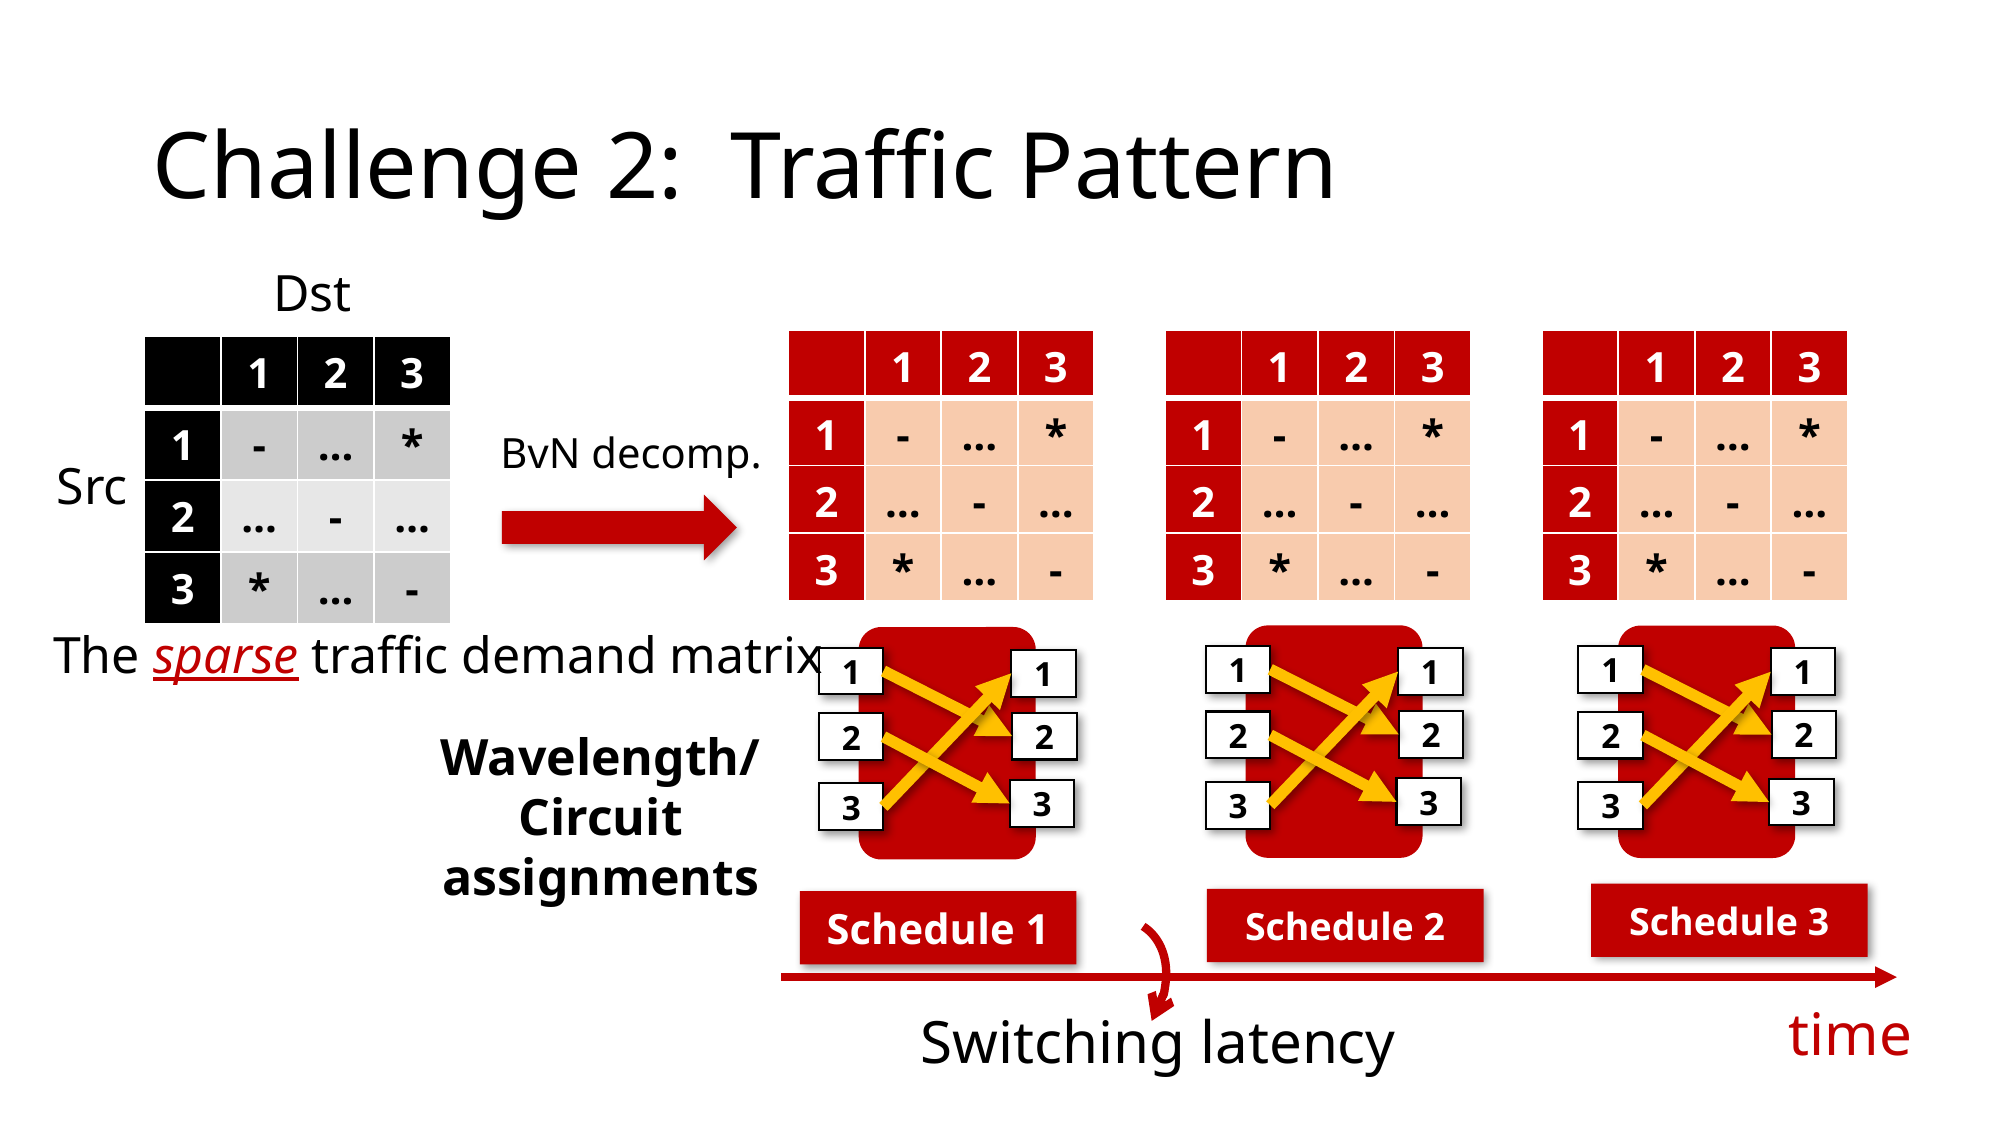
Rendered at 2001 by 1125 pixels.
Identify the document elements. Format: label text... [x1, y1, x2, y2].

text_box BvN decomp. [485, 419, 792, 485]
table_cell 2 [789, 466, 864, 532]
table_cell … [866, 466, 940, 532]
table_header 1 [866, 331, 940, 395]
text_box 3 [1009, 779, 1075, 828]
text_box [883, 736, 1010, 804]
table_cell * [1395, 401, 1470, 465]
text_box [1244, 703, 1270, 709]
table_cell - [1619, 401, 1694, 465]
table_header 3 [375, 337, 450, 405]
table_cell … [1772, 466, 1847, 532]
table_header 1 [1242, 331, 1317, 395]
text_box 1 [1770, 647, 1836, 696]
table_header 1 [222, 337, 297, 405]
table_cell - [298, 481, 373, 551]
text_box [1399, 704, 1424, 710]
table_cell - [1019, 534, 1093, 600]
text_box 3 [1395, 777, 1462, 826]
text_box Schedule 1 [799, 890, 1077, 965]
table_cell * [1242, 534, 1317, 600]
text_box 1 [1010, 649, 1077, 698]
table_cell 2 [179, 481, 220, 551]
table_cell 1 [145, 411, 220, 479]
text_box [1244, 769, 1270, 779]
table_cell … [1319, 401, 1394, 465]
table_cell … [942, 401, 1017, 465]
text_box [1642, 671, 1771, 806]
table_cell 3 [1543, 534, 1617, 600]
text_box Src [5, 446, 179, 582]
text_box 2 [1205, 710, 1270, 759]
text_box 3 [818, 782, 884, 831]
text_box time [1618, 989, 2000, 1075]
table_cell - [1242, 401, 1317, 465]
title Challenge 2: Traffic Pattern [137, 59, 1863, 278]
table_cell … [1696, 534, 1770, 600]
text_box [1771, 764, 1797, 778]
text_box [500, 492, 739, 563]
table_cell … [942, 534, 1017, 600]
text_box [1772, 704, 1797, 710]
table_cell * [375, 411, 450, 479]
text_box [1012, 766, 1037, 779]
table_cell … [298, 553, 373, 616]
table_cell - [222, 411, 297, 479]
table_header [1543, 331, 1617, 395]
text_box [1246, 624, 1424, 669]
table_cell … [298, 411, 373, 479]
table_cell 1 [789, 401, 864, 465]
text_box 3 [1577, 781, 1644, 830]
text_box 2 [1399, 710, 1464, 759]
table_cell … [222, 481, 297, 551]
table_cell - [866, 401, 940, 465]
table_cell * [1619, 534, 1694, 600]
table_cell … [1395, 466, 1470, 532]
table_cell 2 [1166, 466, 1241, 532]
text_box [1012, 706, 1037, 712]
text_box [1270, 671, 1399, 806]
text_box Wavelength/Circuit assignments [368, 717, 833, 913]
text_box [857, 705, 883, 711]
text_box Switching latency [869, 998, 1463, 1125]
text_box [1617, 806, 1797, 860]
table_cell - [1696, 466, 1770, 532]
table_cell * [1772, 401, 1847, 465]
text_box Schedule 2 [1206, 888, 1485, 963]
text_box [1399, 765, 1424, 777]
table_cell … [1019, 466, 1093, 532]
table_cell 1 [1166, 401, 1241, 465]
table_cell 2 [1543, 466, 1617, 532]
text_box [1244, 806, 1424, 859]
text_box 1 [1577, 645, 1644, 694]
table_cell … [1319, 534, 1394, 600]
table_header 3 [1395, 331, 1470, 395]
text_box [1270, 734, 1397, 802]
text_box [903, 625, 1037, 671]
text_box [858, 807, 1037, 861]
text_box Schedule 3 [1590, 883, 1869, 958]
text_box 1 [818, 691, 883, 695]
text_box [1102, 978, 1167, 998]
table_cell … [1619, 466, 1694, 532]
text_box 1 [1397, 647, 1464, 696]
text_box [1618, 624, 1797, 669]
text_box 2 [1012, 712, 1078, 761]
text_box 2 [1771, 710, 1837, 759]
text_box [857, 771, 883, 781]
table_header 1 [1619, 331, 1694, 395]
text_box 2 [1577, 711, 1642, 760]
table_header [1166, 331, 1241, 395]
text_box [1617, 769, 1642, 779]
table_header 3 [1772, 331, 1847, 395]
text_box 3 [1768, 778, 1835, 826]
table_cell - [1395, 534, 1470, 600]
text_box 2 [818, 712, 883, 761]
table_header 3 [1019, 331, 1093, 395]
text_box Dst [226, 278, 400, 390]
text_box The sparse traffic demand matrix [38, 616, 903, 691]
table_cell … [1242, 466, 1317, 532]
text_box 3 [1205, 781, 1271, 830]
table_cell * [222, 553, 297, 616]
table_cell 3 [145, 553, 220, 616]
table_header 2 [298, 390, 373, 405]
table_header 2 [1696, 331, 1770, 395]
table_cell 3 [789, 534, 864, 600]
table_cell … [1696, 401, 1770, 465]
table_cell - [1772, 534, 1847, 600]
table_cell * [1012, 701, 1037, 706]
table_header 2 [1319, 331, 1394, 395]
table_header [789, 331, 864, 395]
text_box 1 [1205, 645, 1271, 694]
text_box [1110, 925, 1167, 977]
table_header [145, 337, 220, 405]
table_cell 1 [1543, 401, 1617, 465]
table_cell - [375, 553, 450, 616]
table_cell - [942, 466, 1017, 532]
table_cell - [1319, 466, 1394, 532]
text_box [883, 673, 1012, 807]
table_cell * [1019, 401, 1093, 465]
table_cell * [866, 534, 940, 600]
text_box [1642, 735, 1770, 803]
text_box [1617, 703, 1642, 709]
table_cell 3 [1166, 534, 1241, 600]
table_header 2 [942, 331, 1017, 395]
table_cell … [375, 481, 450, 551]
